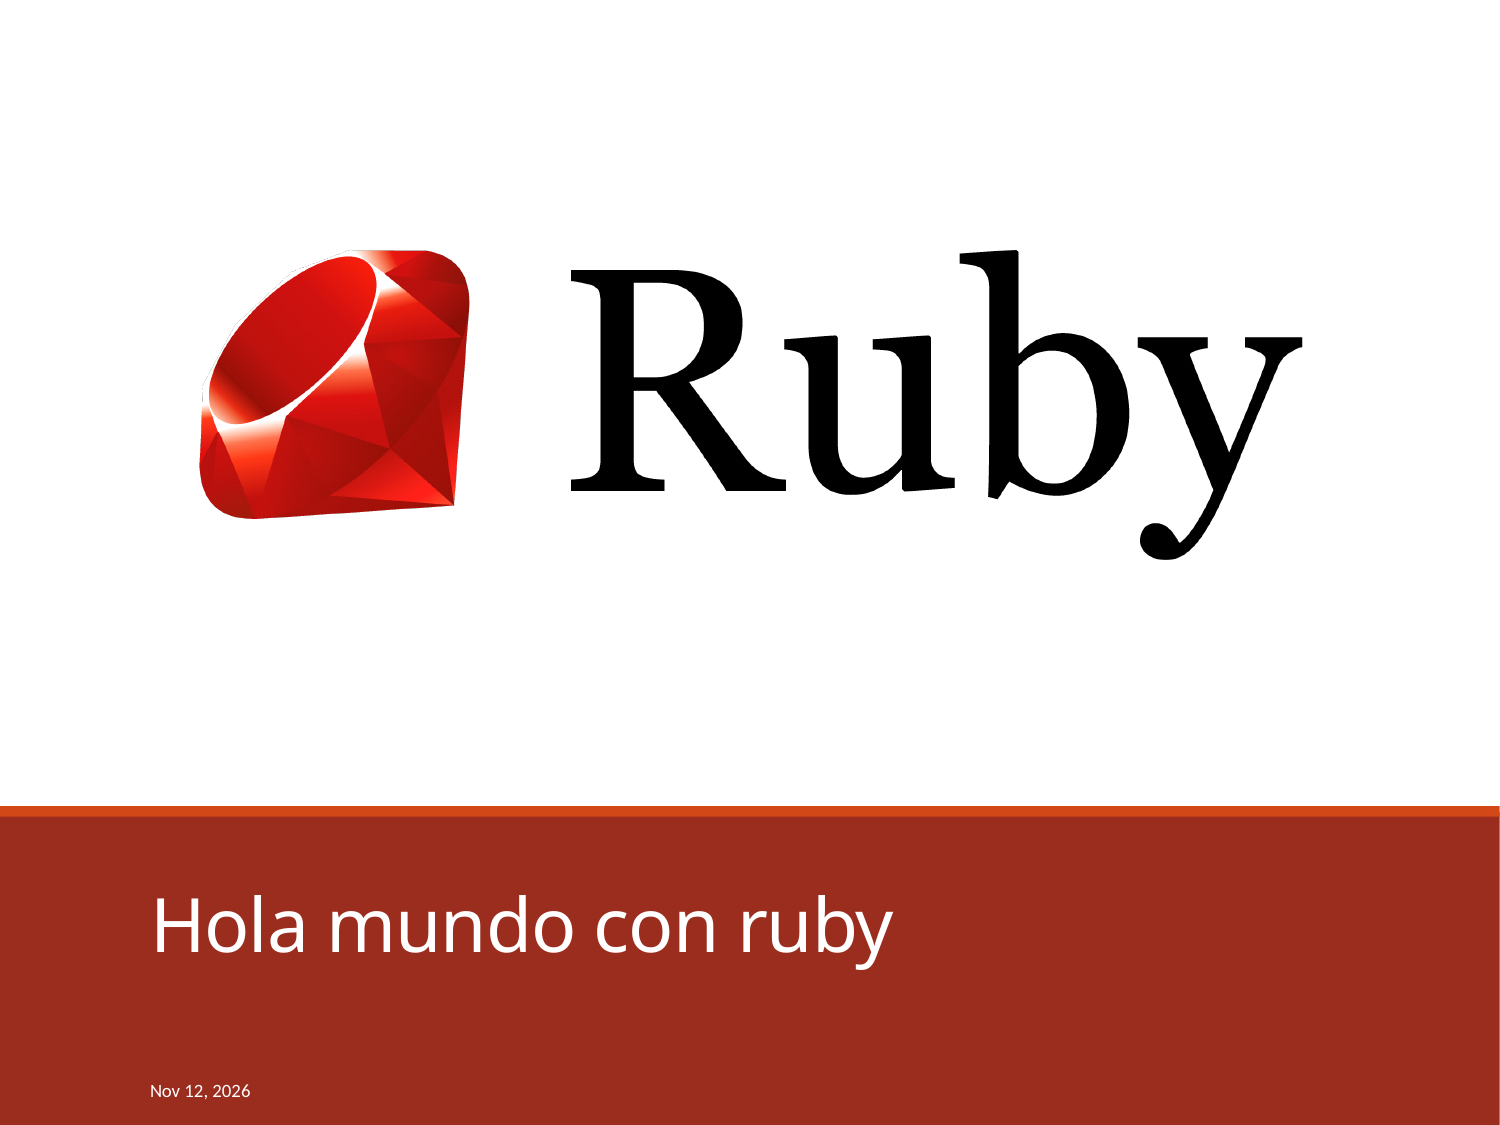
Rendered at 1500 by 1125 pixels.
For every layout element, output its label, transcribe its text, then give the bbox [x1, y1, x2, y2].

picture [0, 0, 1500, 807]
slide_number 28-Oct-22 [135, 1059, 440, 1120]
title Hola mundo con ruby [135, 832, 1380, 968]
